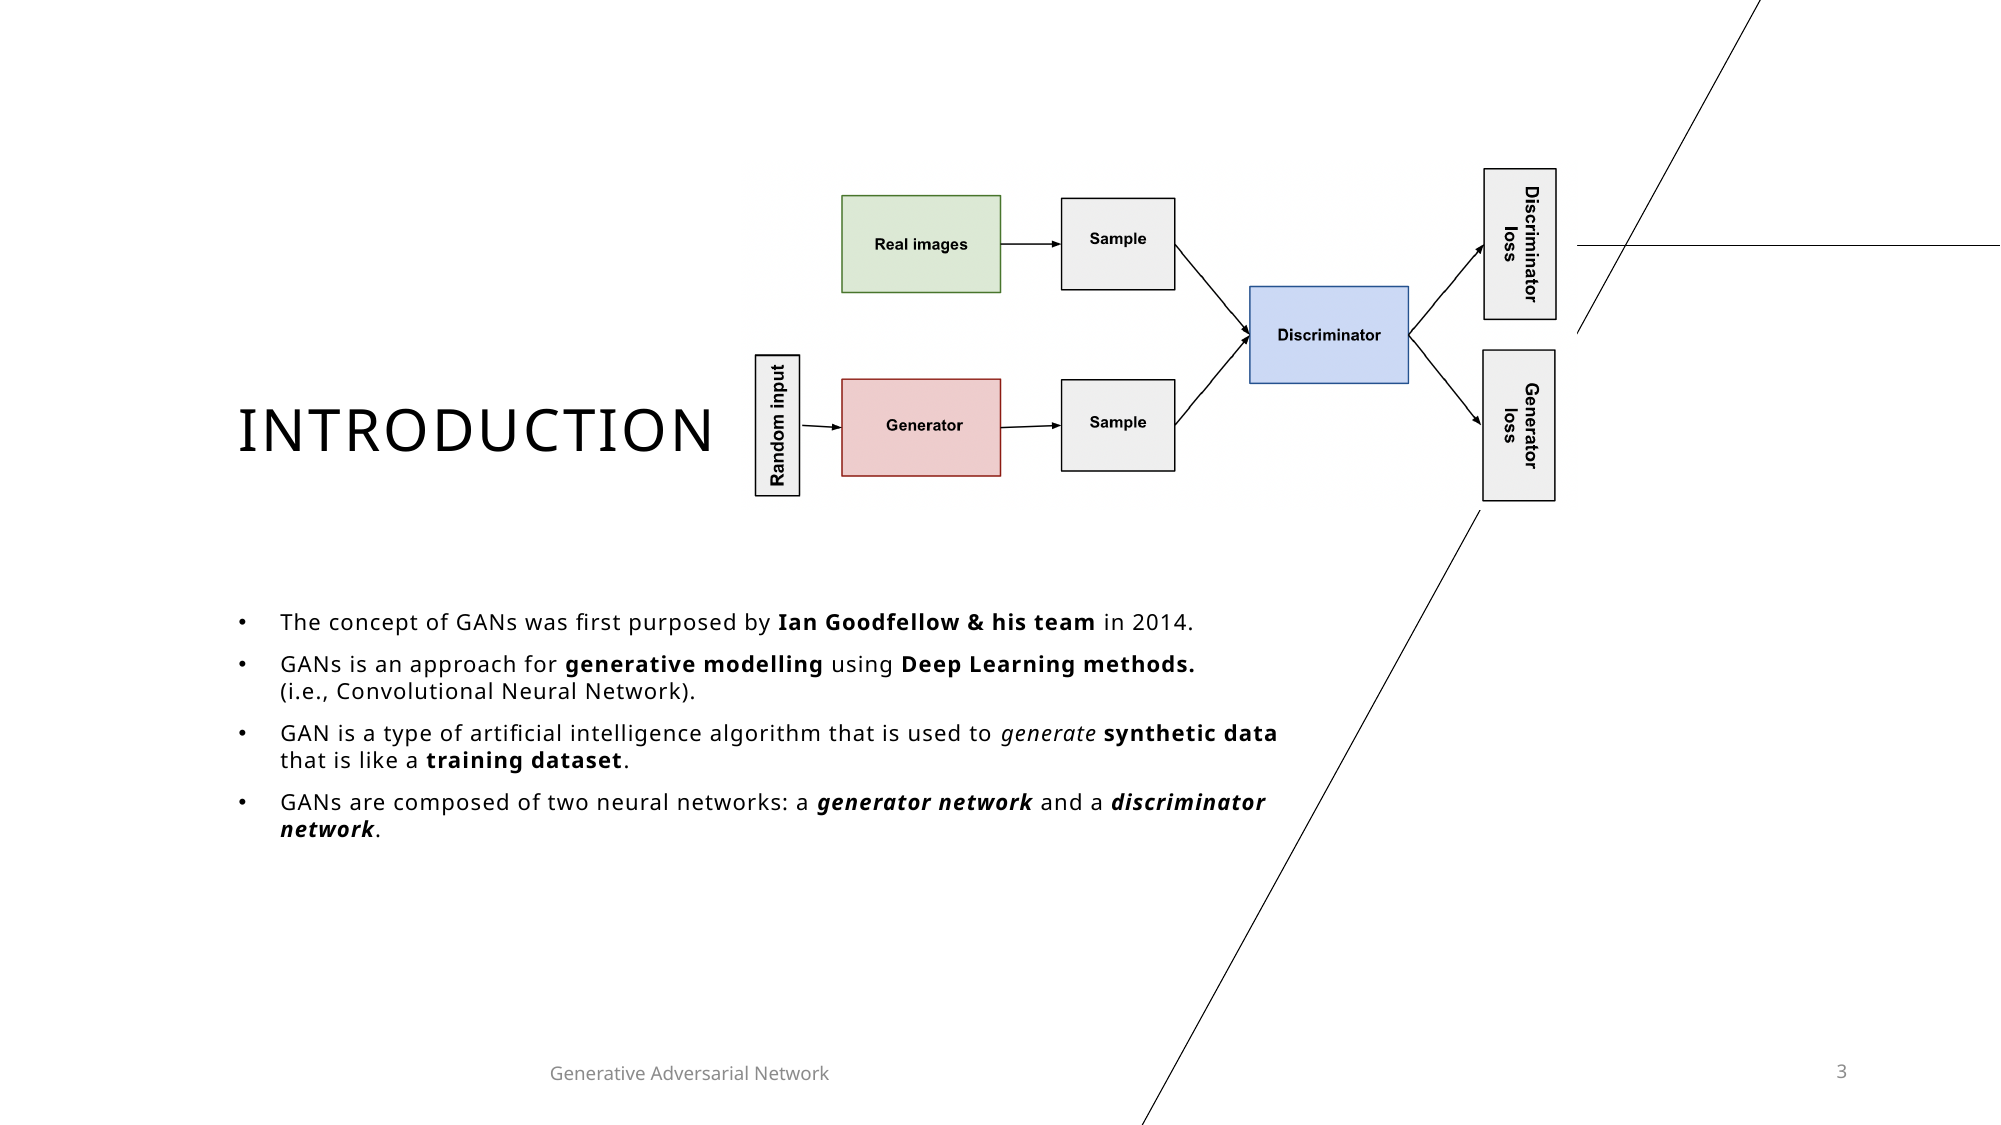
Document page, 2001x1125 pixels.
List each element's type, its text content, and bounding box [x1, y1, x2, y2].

title INTRODUCTION [223, 274, 741, 472]
slide_number 3 [1412, 1042, 1863, 1103]
footer Generative Adversarial Network [404, 1042, 975, 1103]
list The concept of GANs was first purposed by Ian Goodfellow & his team in 2014. GANs is an approach for generative modelling using Deep Learning methods. (i.e., Convolutional Neural Network). GAN is a type of artificial intelligence algorithm that is used to generate synthetic data that is like a training dataset. GANs are composed of two neural networks: a generator network and a discriminator network. [223, 600, 1303, 851]
picture [741, 160, 1578, 510]
